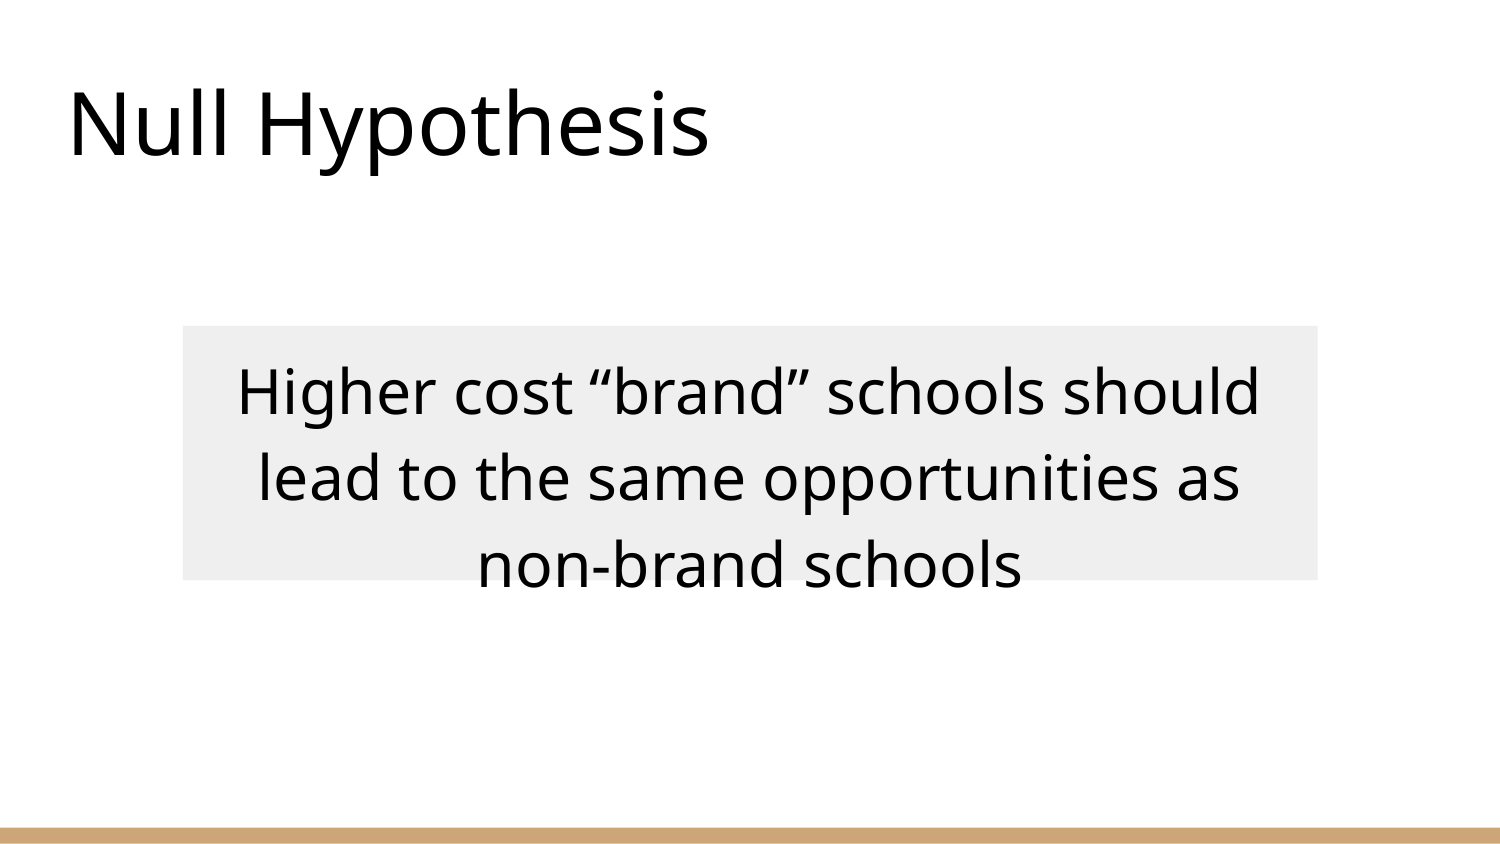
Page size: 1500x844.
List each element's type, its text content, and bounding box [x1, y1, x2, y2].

list Higher cost “brand” schools should lead to the same opportunities as non-brand schools [182, 325, 1318, 581]
title Null Hypothesis [51, 51, 1449, 189]
